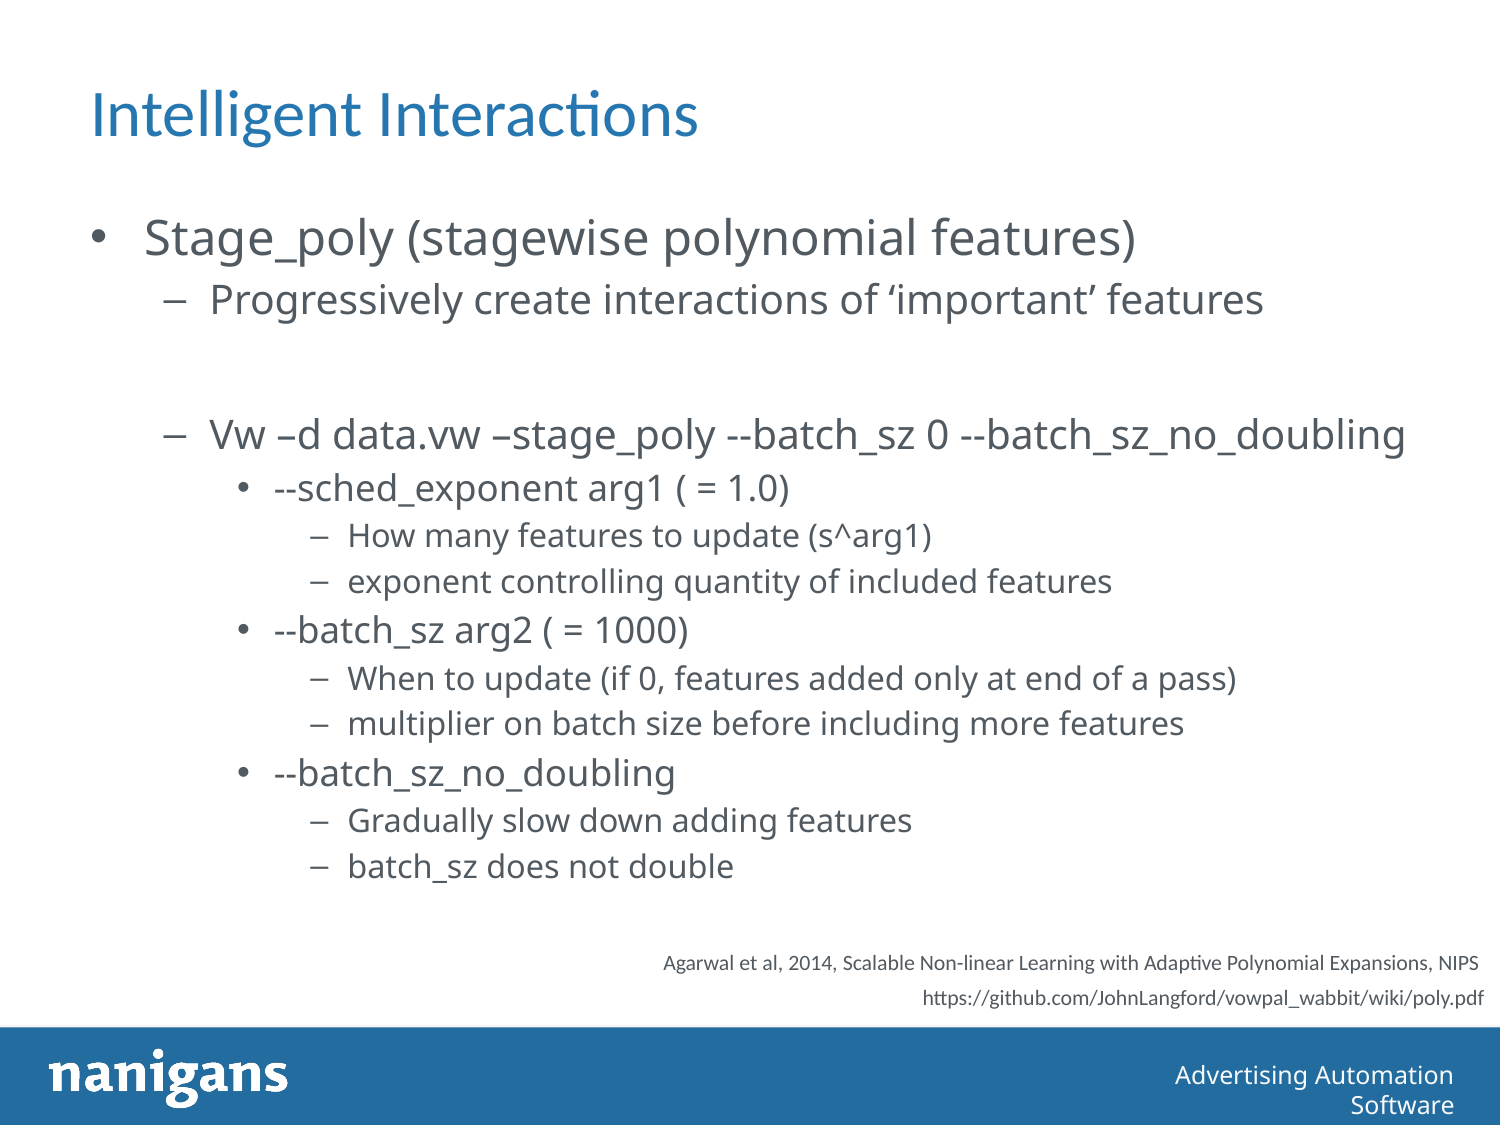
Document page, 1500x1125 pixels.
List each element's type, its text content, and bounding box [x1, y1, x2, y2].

text_box Agarwal et al, 2014, Scalable Non-linear Learning with Adaptive Polynomial Expansions, NIPS [284, 941, 1500, 983]
title Intelligent Interactions [75, 45, 1425, 174]
text_box https://github.com/JohnLangford/vowpal_wabbit/wiki/poly.pdf [284, 983, 1500, 1018]
list Stage_poly (stagewise polynomial features) Progressively create interactions of ‘important’ features Vw –d data.vw –stage_poly --batch_sz 0 --batch_sz_no_doubling --sched_exponent arg1 ( = 1.0) How many features to update (s^arg1) exponent controlling quantity of included features --batch_sz arg2 ( = 1000) When to update (if 0, features added only at end of a pass) multiplier on batch size before including more features --batch_sz_no_doubling Gradually slow down adding features batch_sz does not double [75, 198, 1425, 942]
picture [43, 1044, 294, 1112]
